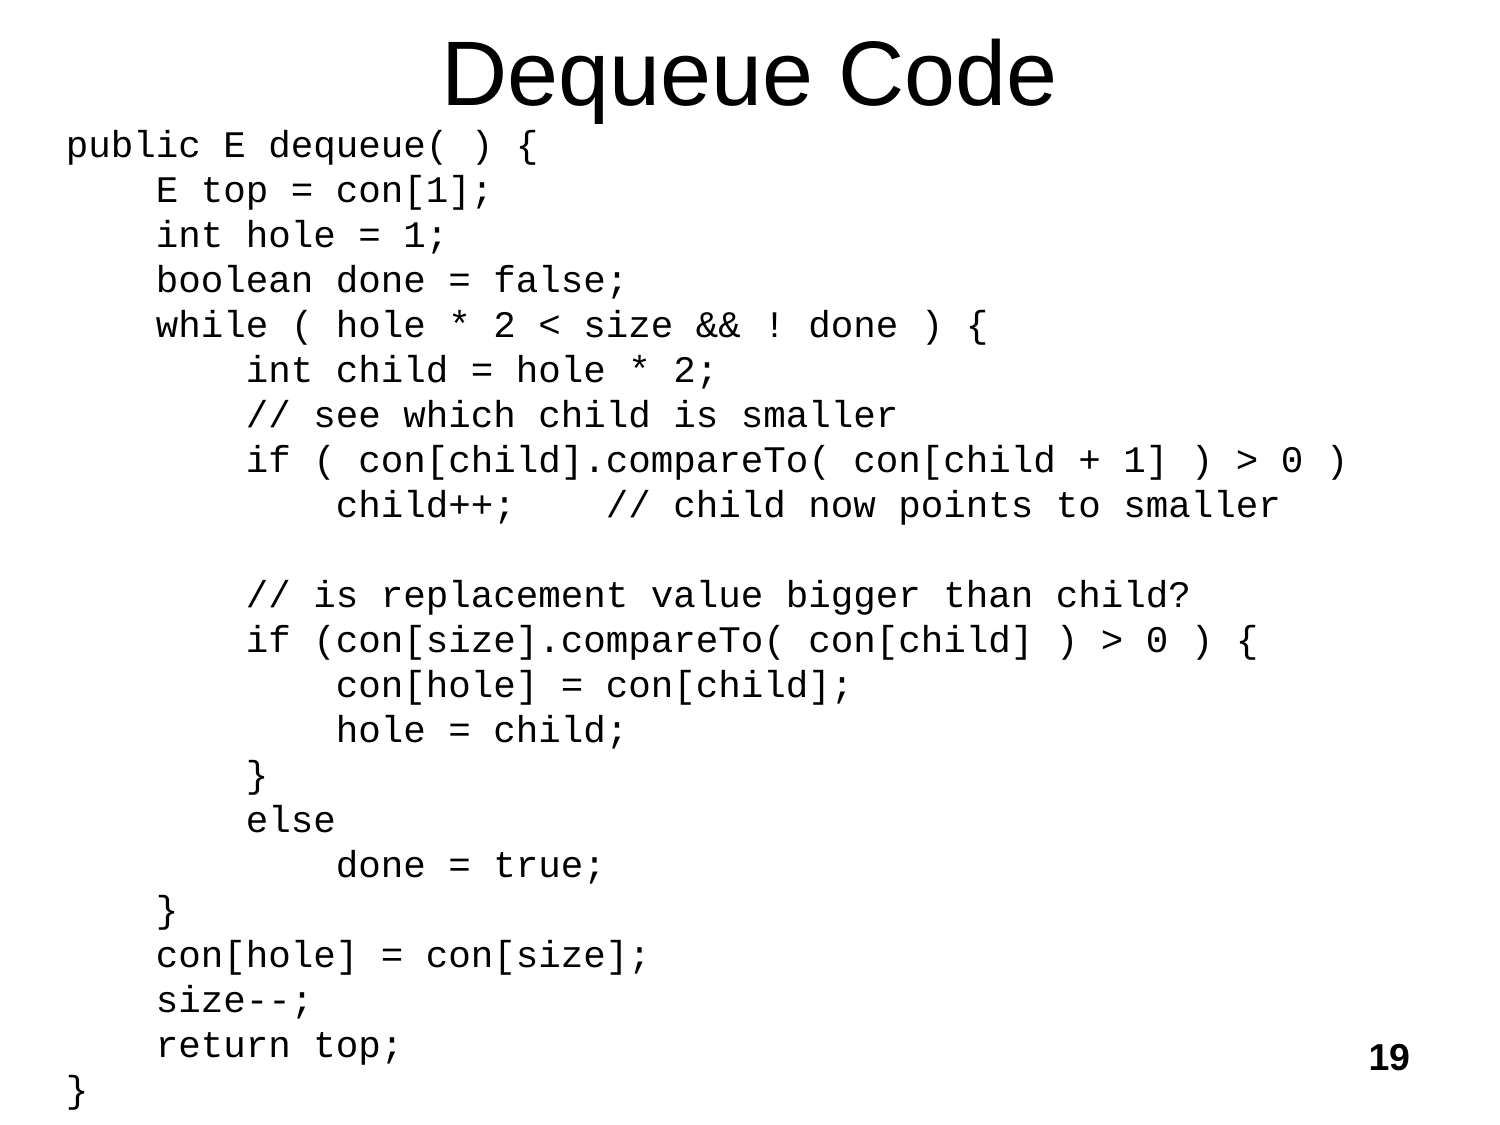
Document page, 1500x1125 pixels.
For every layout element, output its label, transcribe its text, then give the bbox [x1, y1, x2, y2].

slide_number 19 [1364, 1024, 1426, 1101]
title Dequeue Code [112, 0, 1388, 163]
text_box public E dequeue( ) { E top = con[1]; int hole = 1; boolean done = false; while ( hole * 2 < size && ! done ) { int child = hole * 2; // see which child is smaller if ( con[child].compareTo( con[child + 1] ) > 0 ) child++; // child now points to smaller // is replacement value bigger than child? if (con[size].compareTo( con[child] ) > 0 ) { con[hole] = con[child]; hole = child; } else done = true; } con[hole] = con[size]; size--; return top; } [51, 112, 1364, 1118]
